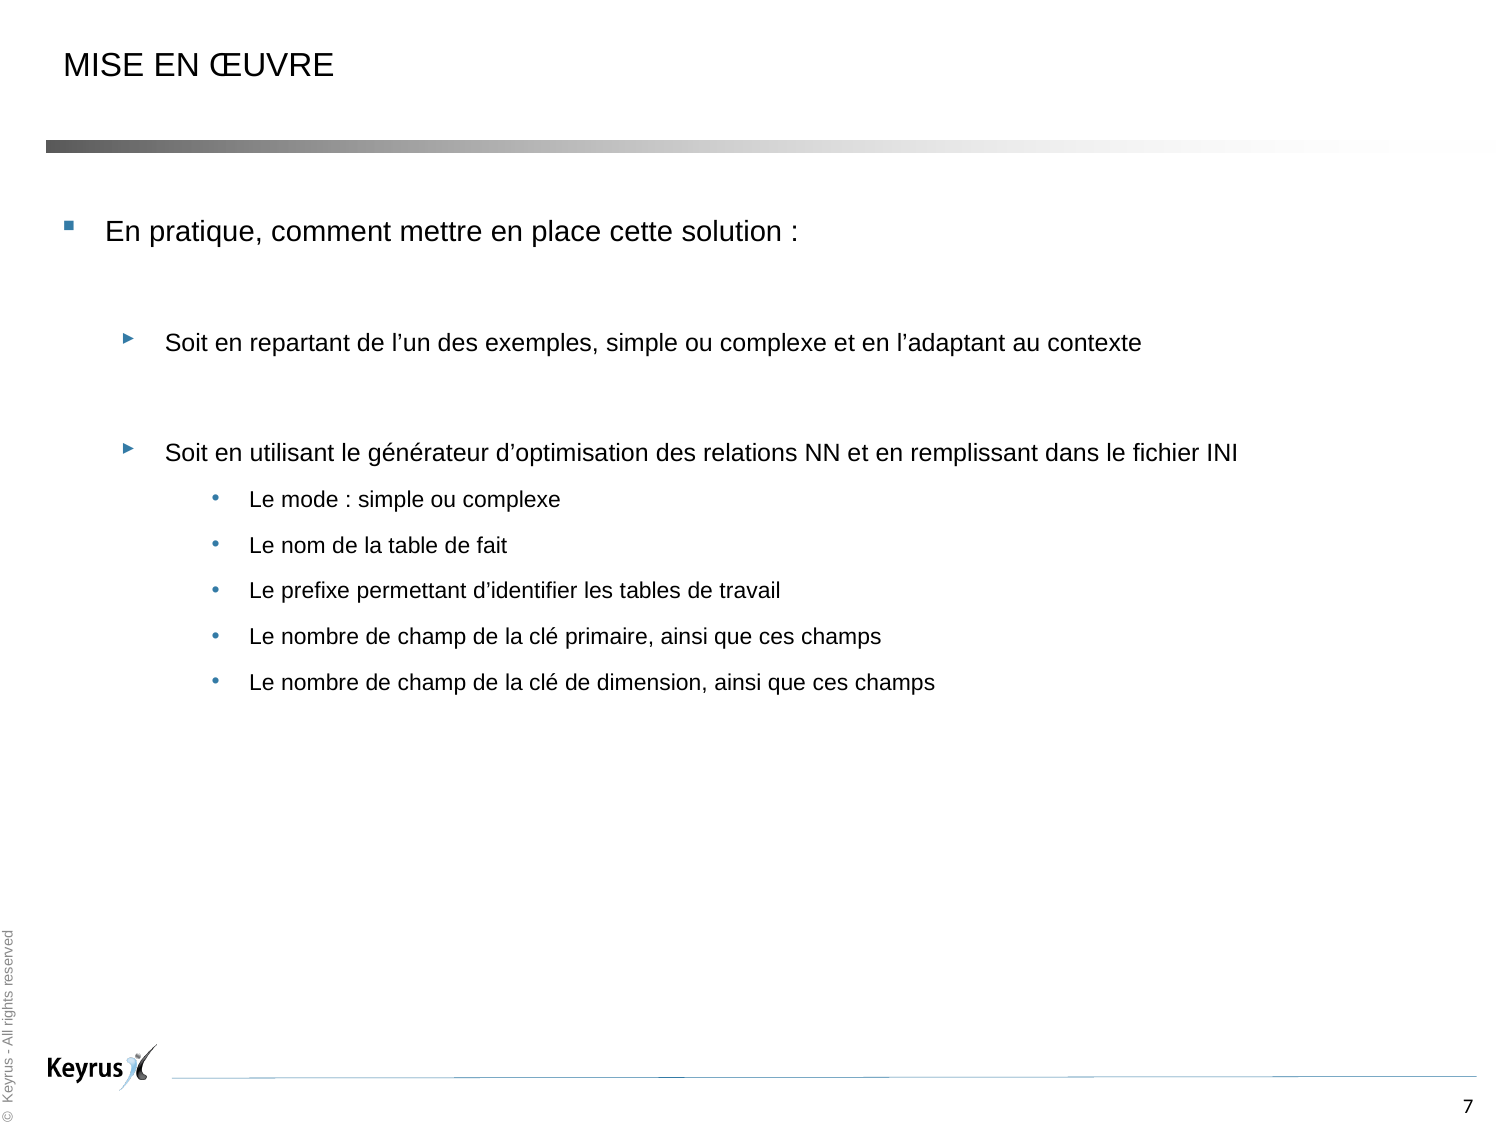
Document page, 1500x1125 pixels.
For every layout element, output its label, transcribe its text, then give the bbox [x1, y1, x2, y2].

list Mise en œuvre [48, 36, 1477, 93]
picture [48, 1044, 157, 1091]
list En pratique, comment mettre en place cette solution : Soit en repartant de l’un des exemples, simple ou complexe et en l’adaptant au contexte Soit en utilisant le générateur d’optimisation des relations NN et en remplissant dans le fichier INI Le mode : simple ou complexe Le nom de la table de fait Le prefixe permettant d’identifier les tables de travail Le nombre de champ de la clé primaire, ainsi que ces champs Le nombre de champ de la clé de dimension, ainsi que ces champs [46, 187, 1477, 1043]
